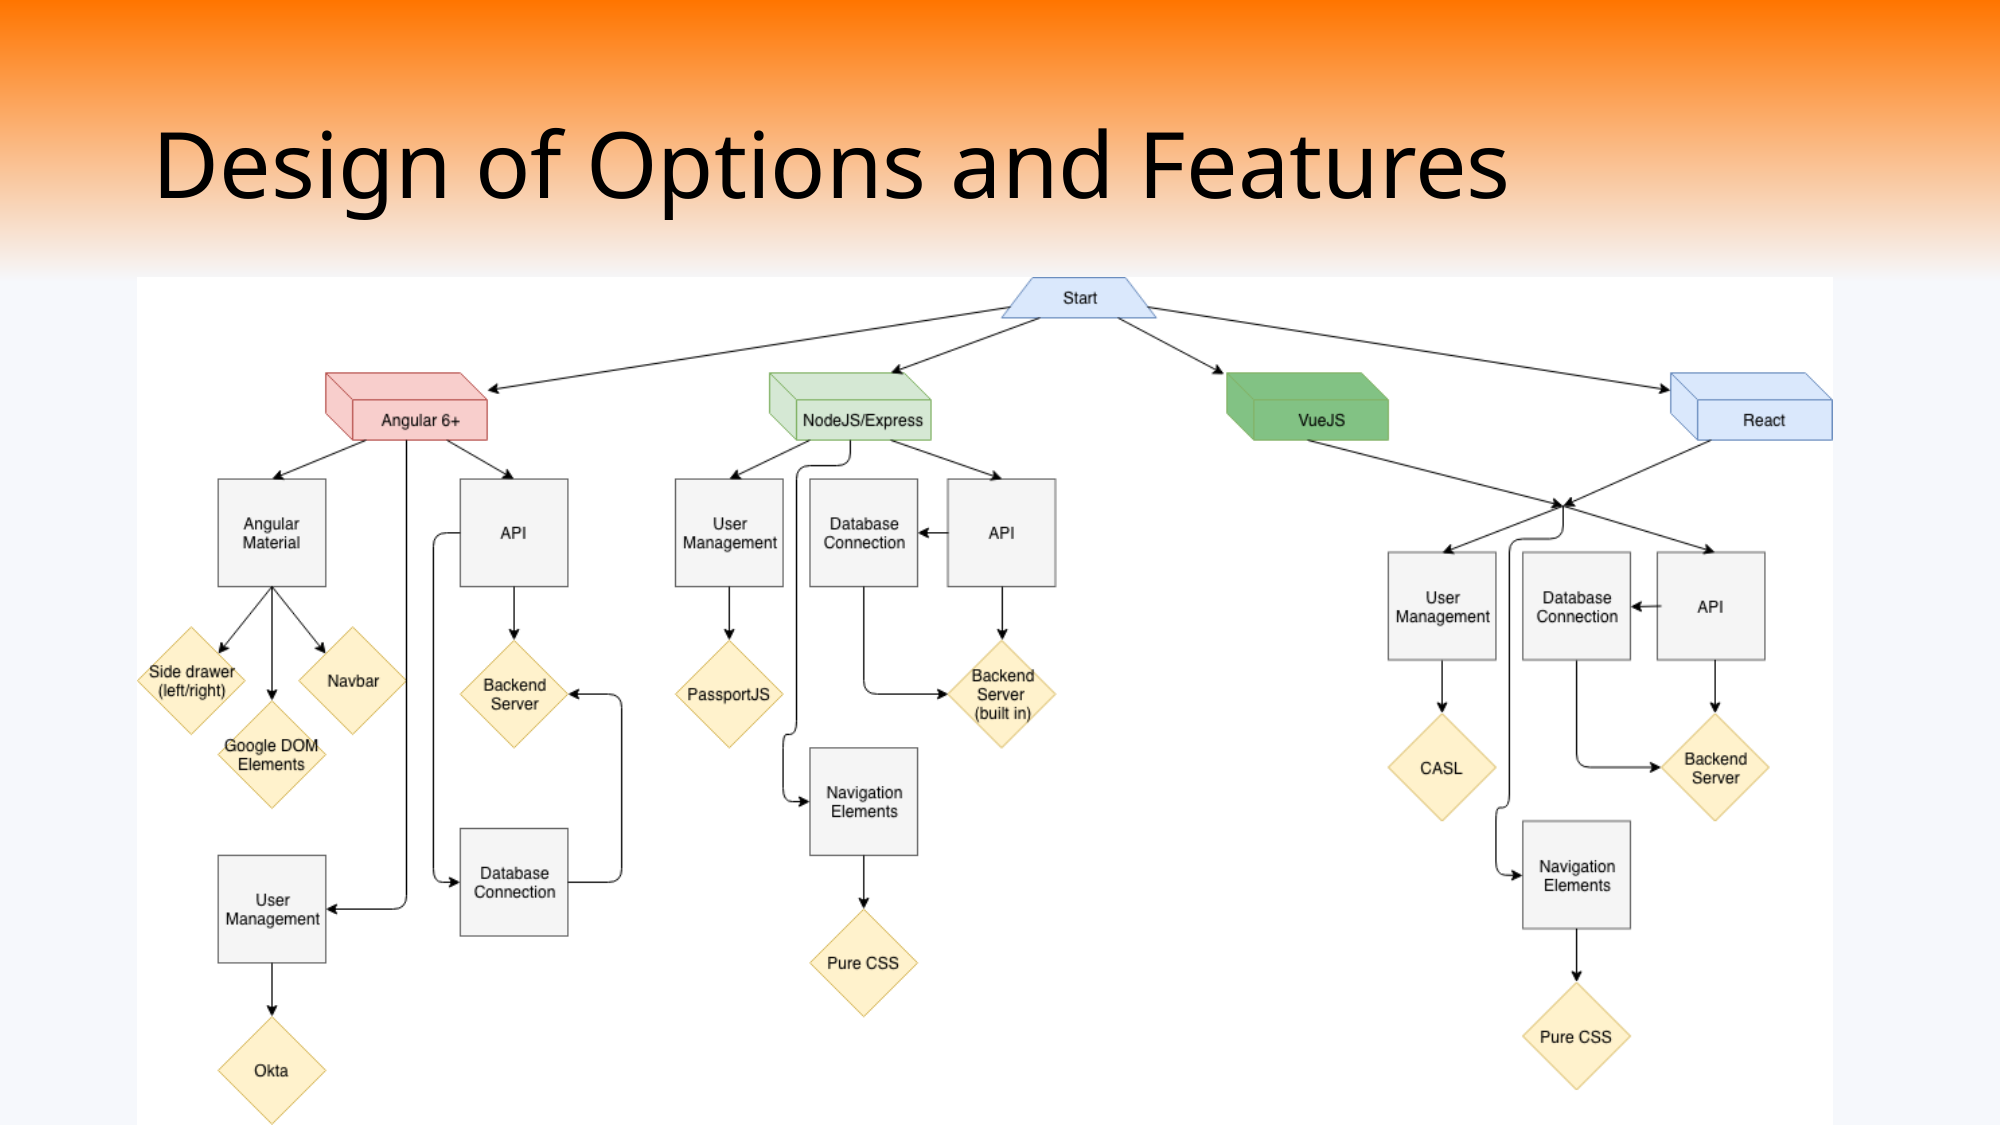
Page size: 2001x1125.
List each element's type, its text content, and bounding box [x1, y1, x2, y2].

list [137, 277, 1833, 1125]
title Design of Options and Features [137, 59, 1863, 278]
